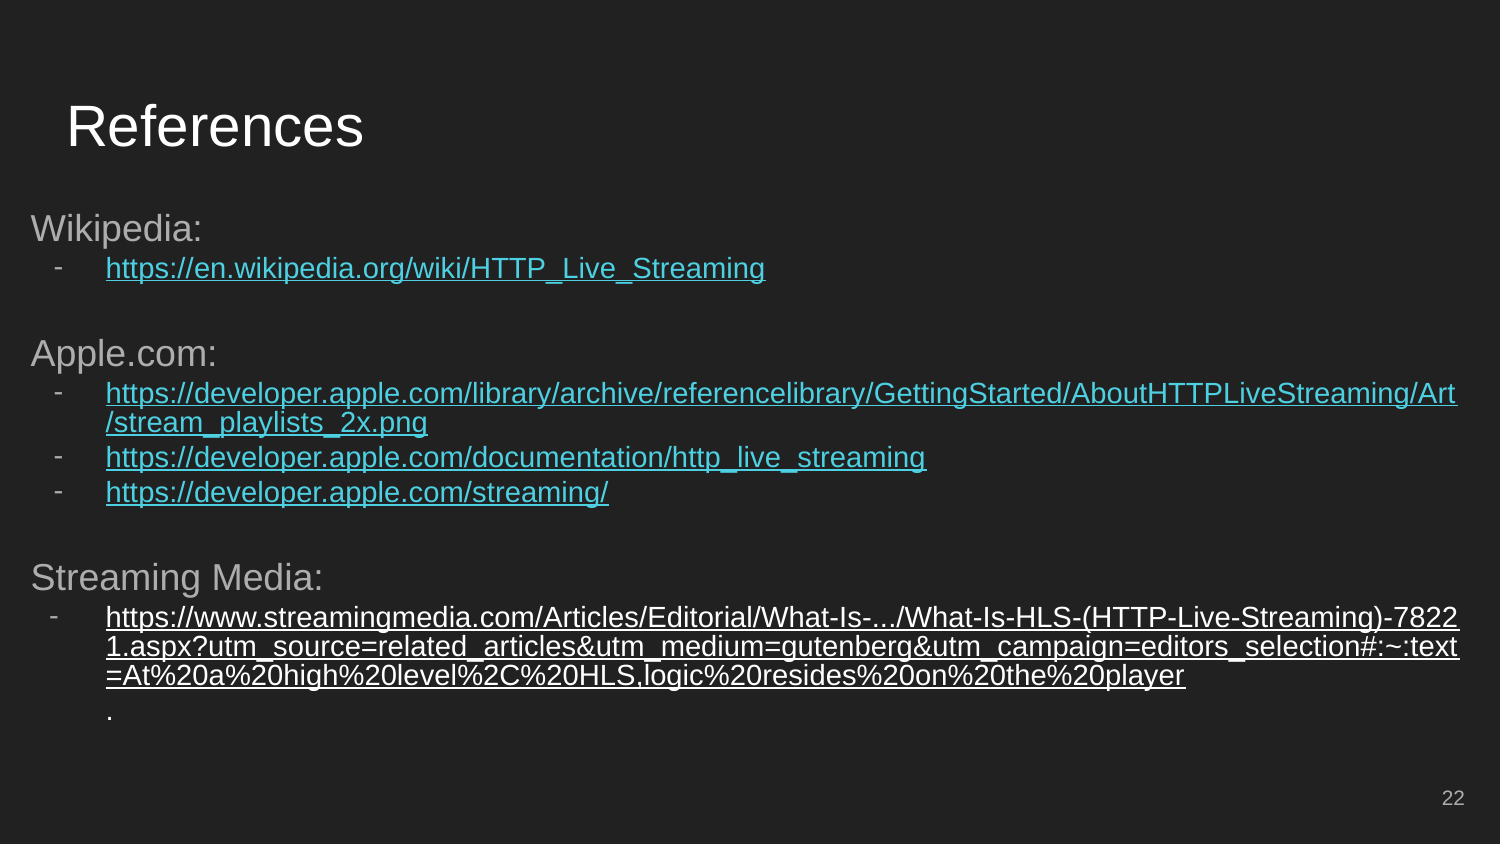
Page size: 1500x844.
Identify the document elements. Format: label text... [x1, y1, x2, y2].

slide_number ‹#› [1389, 764, 1480, 830]
list Wikipedia: https://en.wikipedia.org/wiki/HTTP_Live_Streaming Apple.com: https://developer.apple.com/library/archive/referencelibrary/GettingStarted/AboutHTTPLiveStreaming/Art/stream_playlists_2x.png https://developer.apple.com/documentation/http_live_streaming https://developer.apple.com/streaming/ Streaming Media: https://www.streamingmedia.com/Articles/Editorial/What-Is-.../What-Is-HLS-(HTTP-Live-Streaming)-78221.aspx?utm_source=related_articles&utm_medium=gutenberg&utm_campaign=editors_selection#:~:text=At%20a%20high%20level%2C%20HLS,logic%20resides%20on%20the%20player. [15, 189, 1480, 750]
title References [51, 72, 1449, 167]
